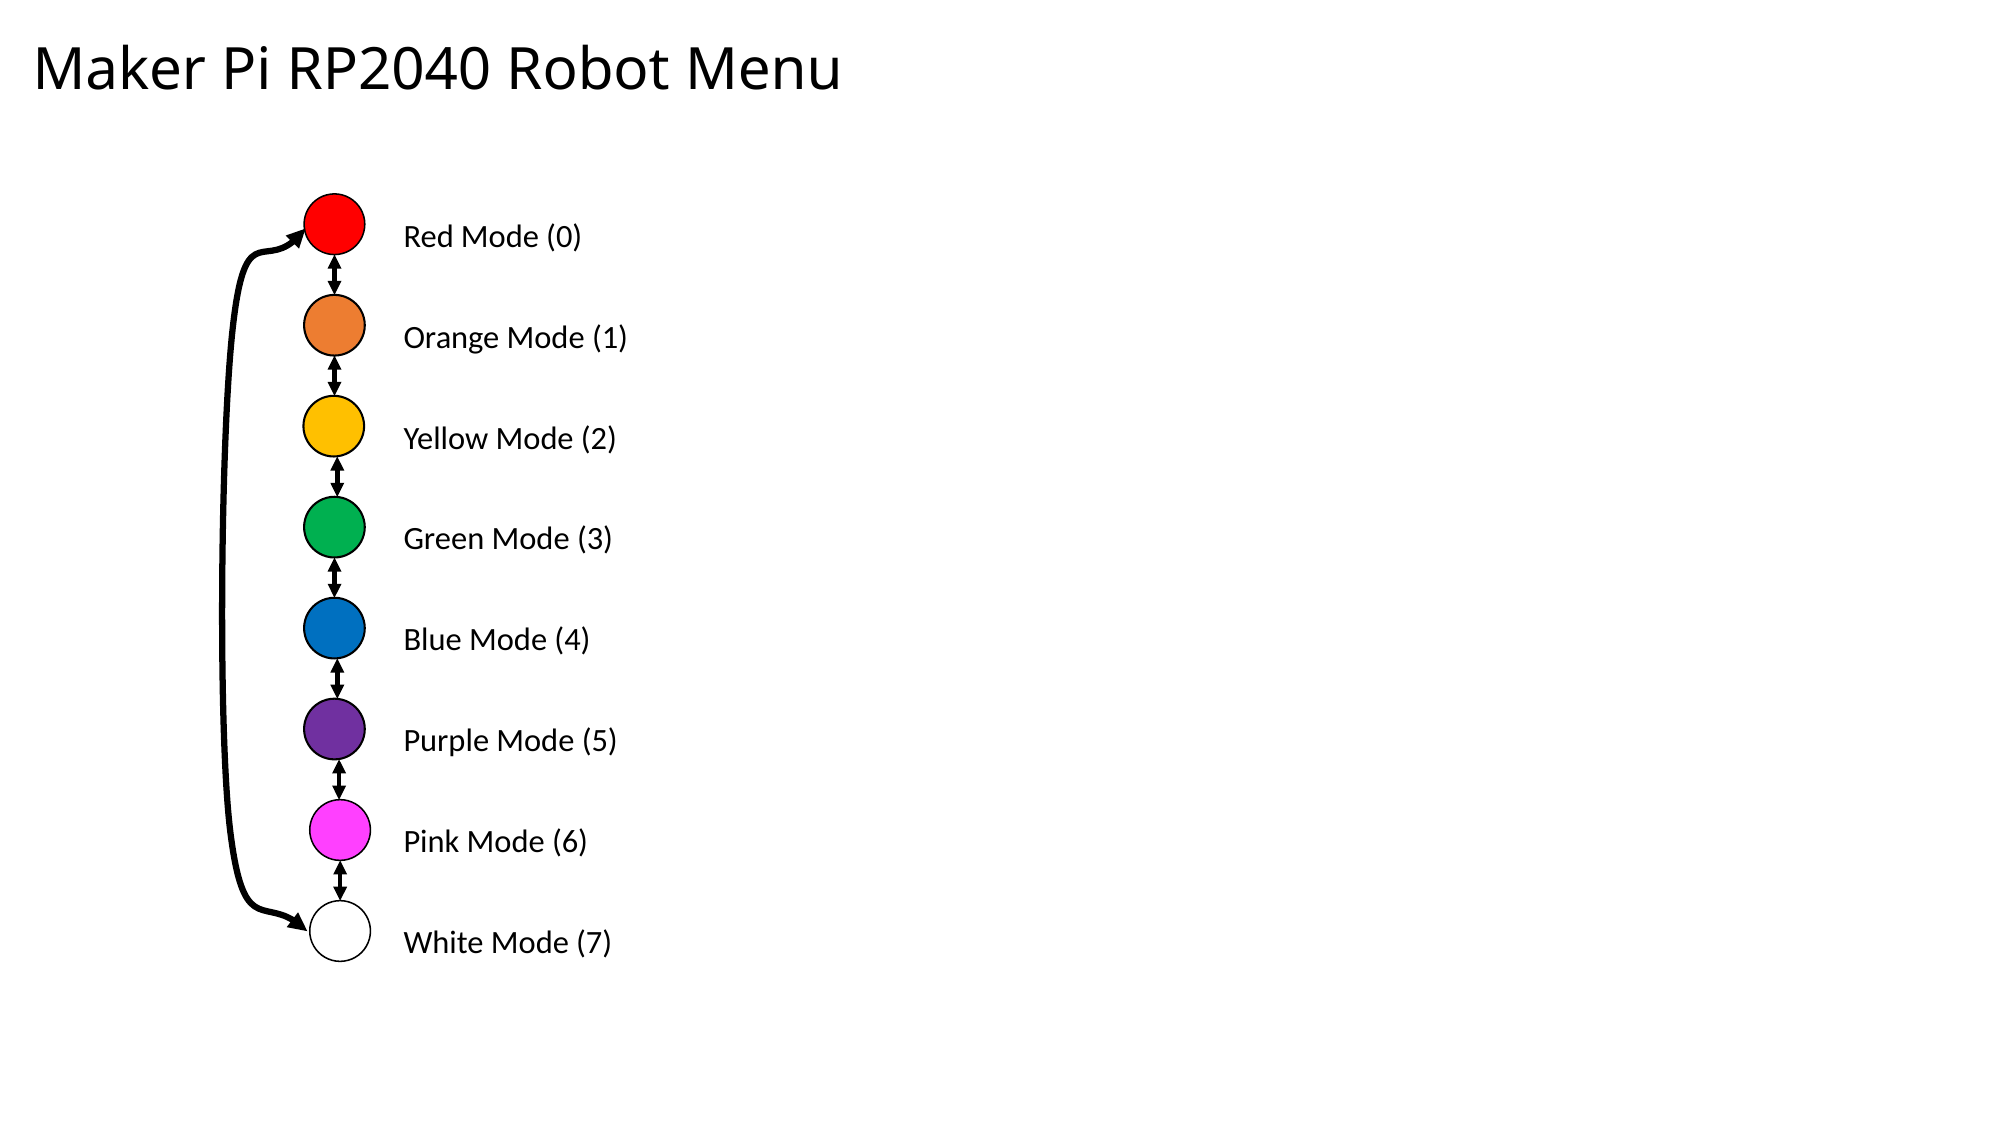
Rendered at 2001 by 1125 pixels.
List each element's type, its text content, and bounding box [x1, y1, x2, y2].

text_box [307, 495, 366, 559]
title Maker Pi RP2040 Robot Menu [17, 7, 1650, 110]
text_box [308, 899, 372, 963]
text_box [303, 192, 366, 256]
text_box [221, 228, 308, 932]
text_box [306, 293, 366, 357]
text_box [306, 394, 366, 458]
text_box [307, 697, 366, 761]
subtitle Red Mode (0) Orange Mode (1) Yellow Mode (2) Green Mode (3) Blue Mode (4) Purple Mode (5) Pink Mode (6) White Mode (7) [388, 164, 645, 1031]
text_box [308, 798, 372, 862]
text_box [307, 596, 366, 660]
